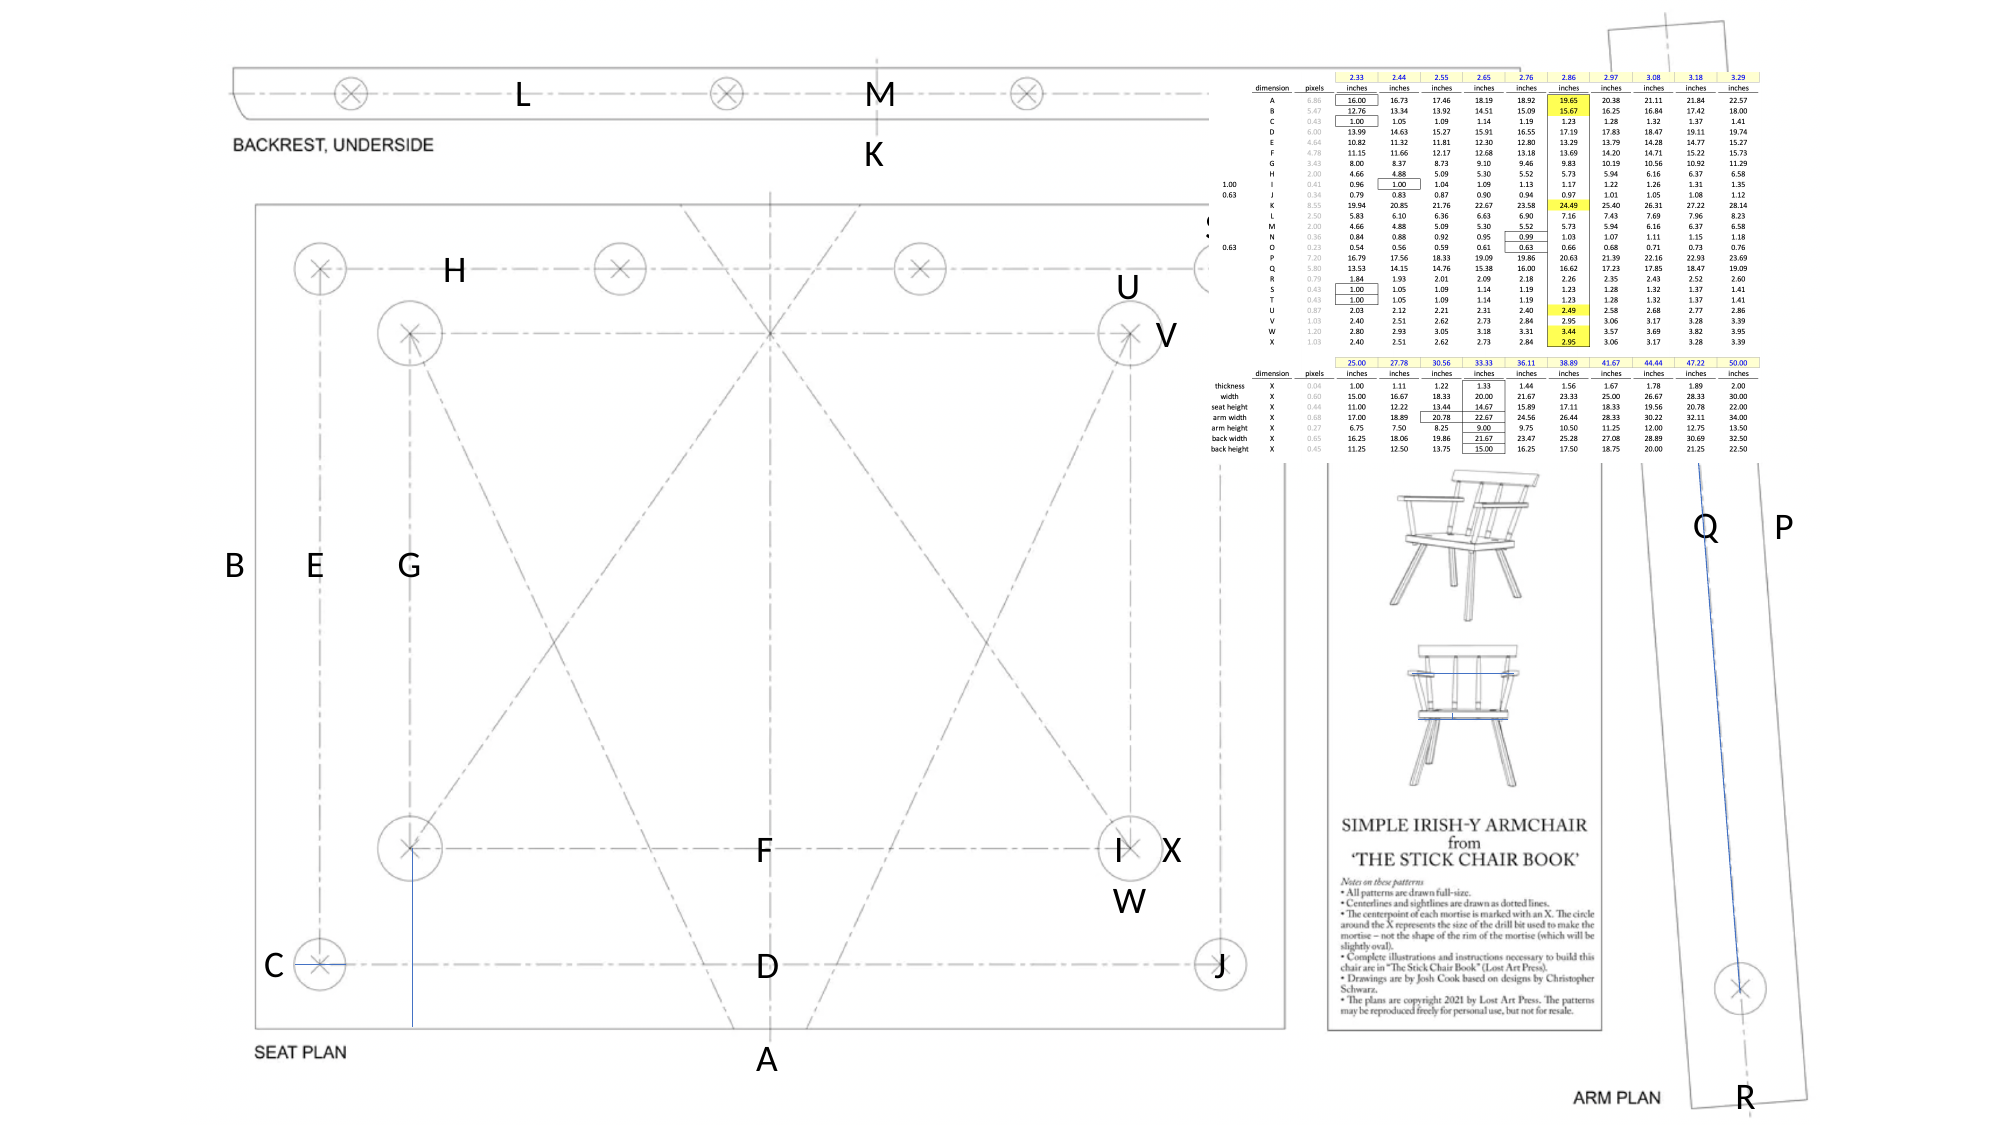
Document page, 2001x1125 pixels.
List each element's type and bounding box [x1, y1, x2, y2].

text_box [1671, 463, 1740, 993]
picture [180, 0, 1820, 1125]
